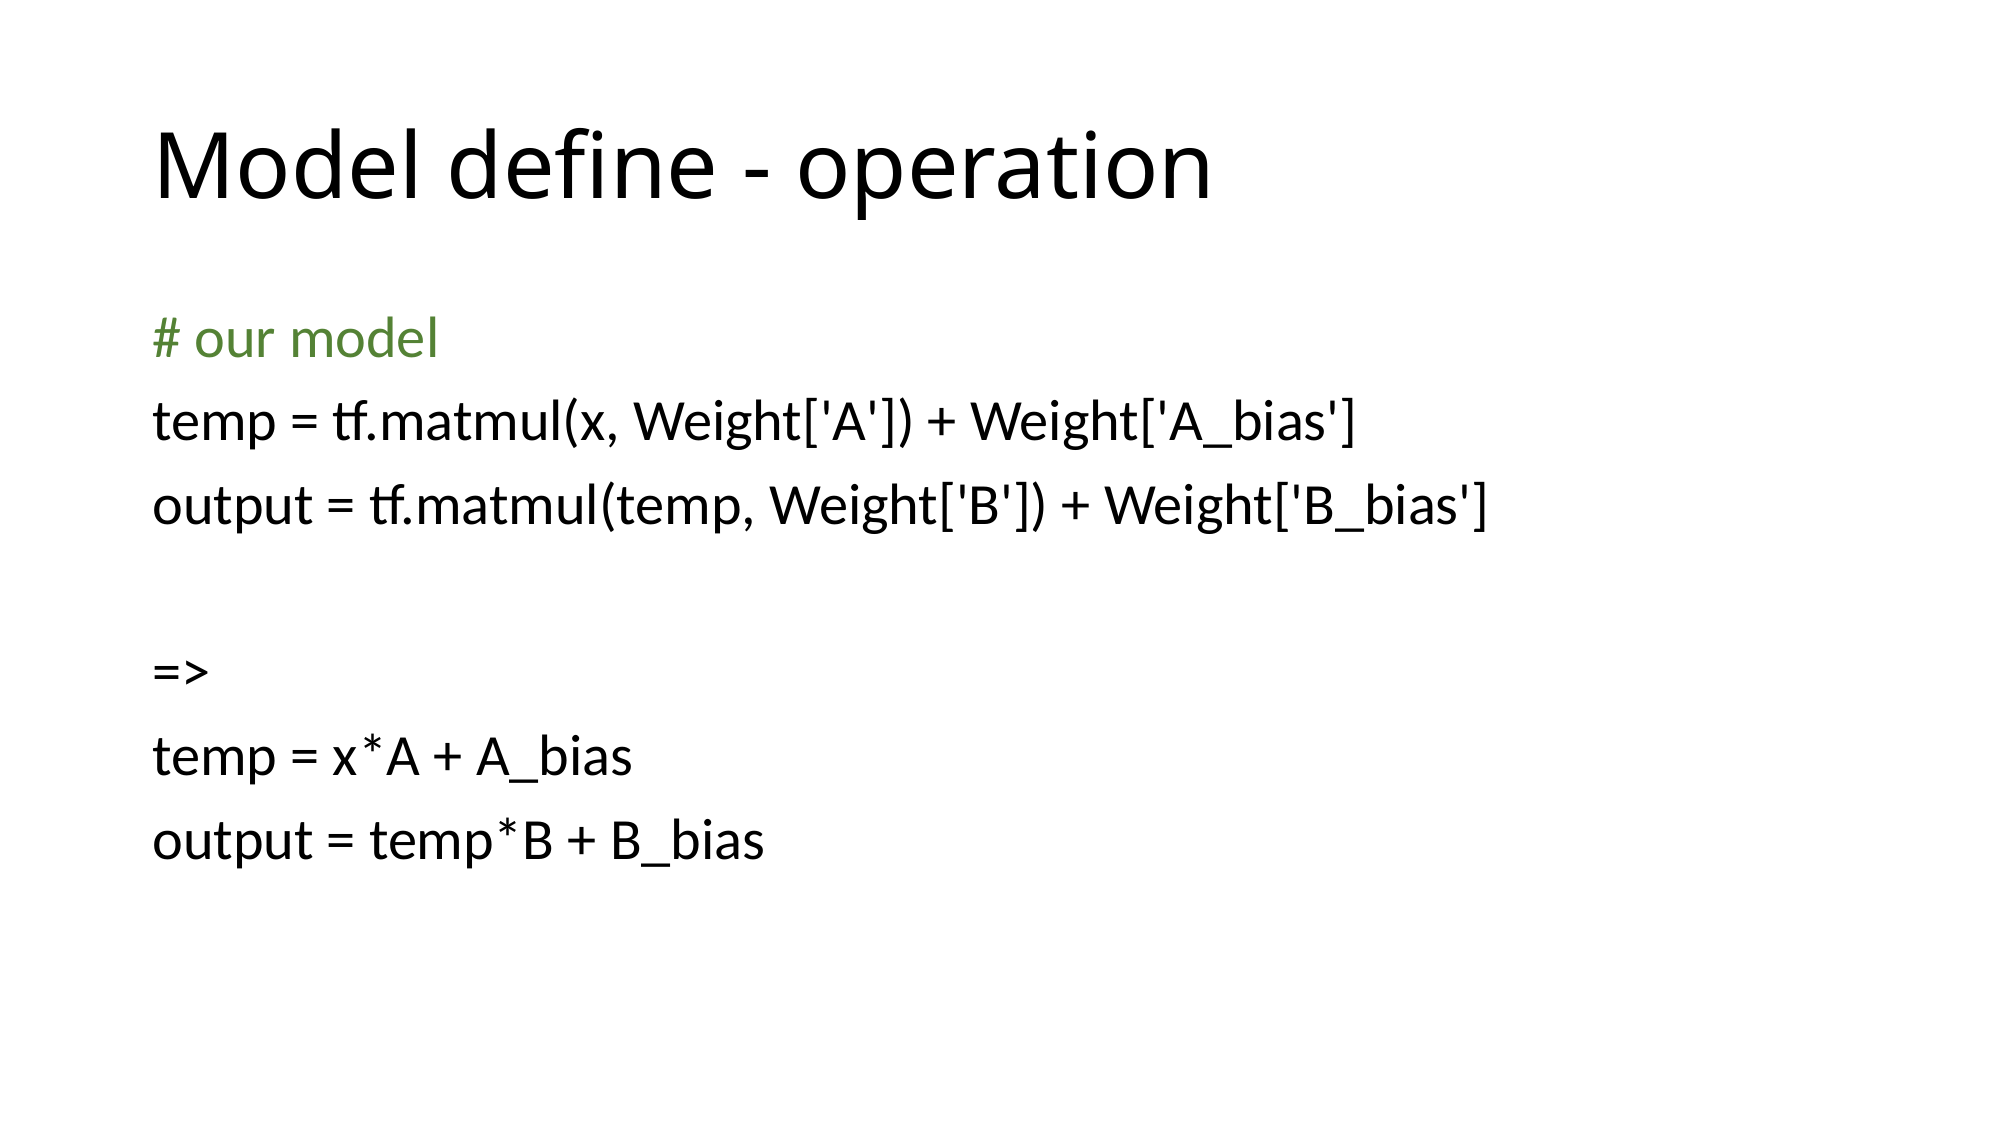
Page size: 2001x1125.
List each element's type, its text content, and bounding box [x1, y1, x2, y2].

title Model define - operation [137, 59, 1863, 278]
list # our model temp = tf.matmul(x, Weight['A']) + Weight['A_bias'] output = tf.matmul(temp, Weight['B']) + Weight['B_bias'] => temp = x*A + A_bias output = temp*B + B_bias [137, 299, 1863, 1014]
